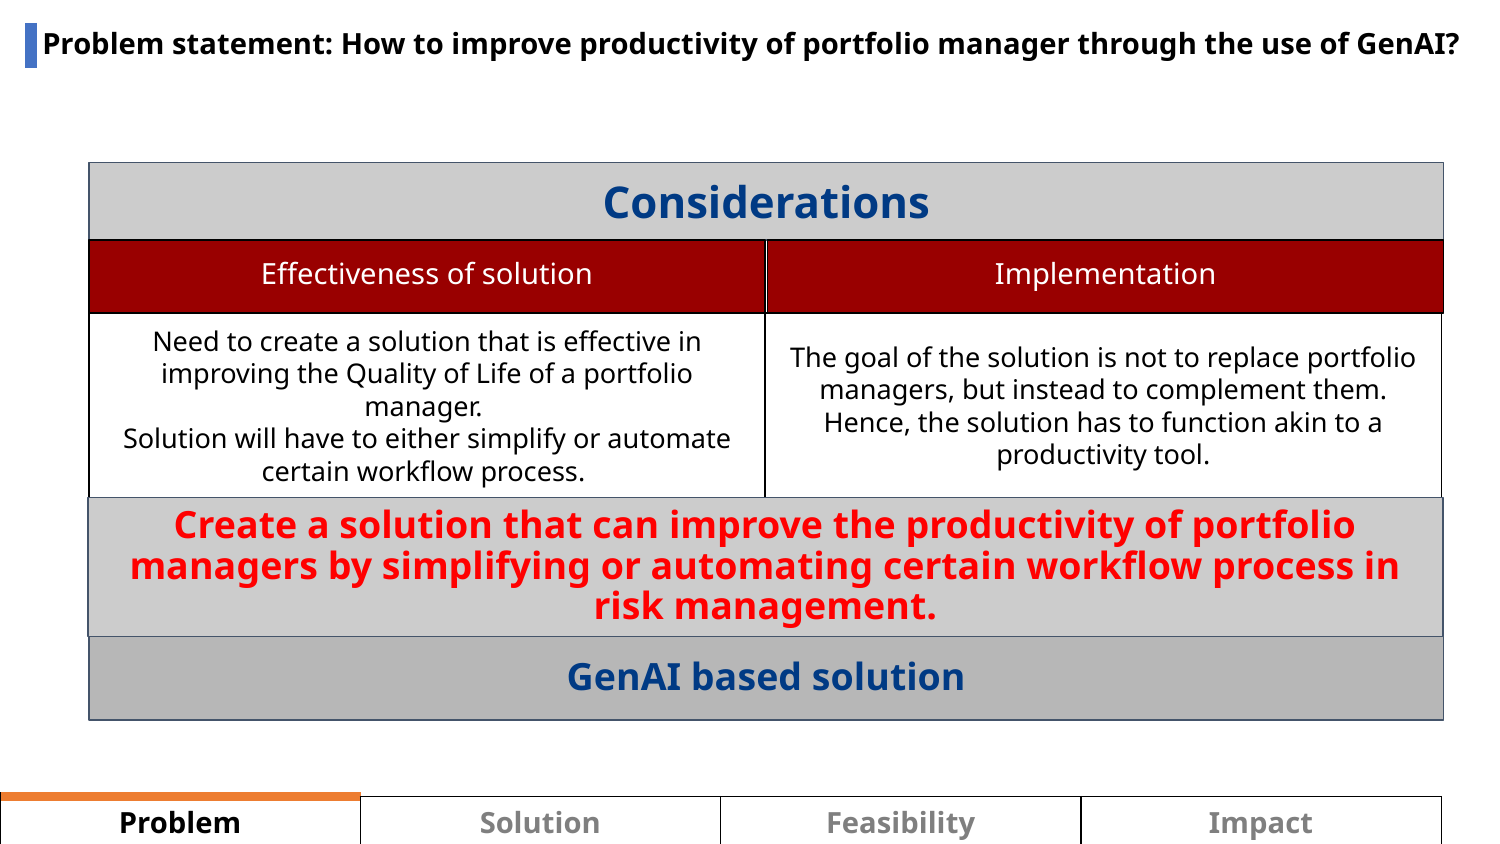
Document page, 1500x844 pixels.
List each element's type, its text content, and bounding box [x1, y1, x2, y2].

text_box The goal of the solution is not to replace portfolio managers, but instead to complement them. Hence, the solution has to function akin to a productivity tool. [765, 313, 1442, 497]
text_box Considerations [88, 162, 1444, 241]
text_box Effectiveness of solution [88, 240, 766, 313]
text_box Implementation [767, 240, 1444, 314]
text_box GenAI based solution [88, 636, 1444, 721]
text_box Need to create a solution that is effective in improving the Quality of Life of a portfolio manager. Solution will have to either simplify or automate certain workflow process. [88, 313, 765, 497]
title Problem statement: How to improve productivity of portfolio manager through the use of GenAI? [31, 22, 1500, 68]
text_box Create a solution that can improve the productivity of portfolio managers by simplifying or automating certain workflow process in risk management. [88, 497, 1443, 636]
